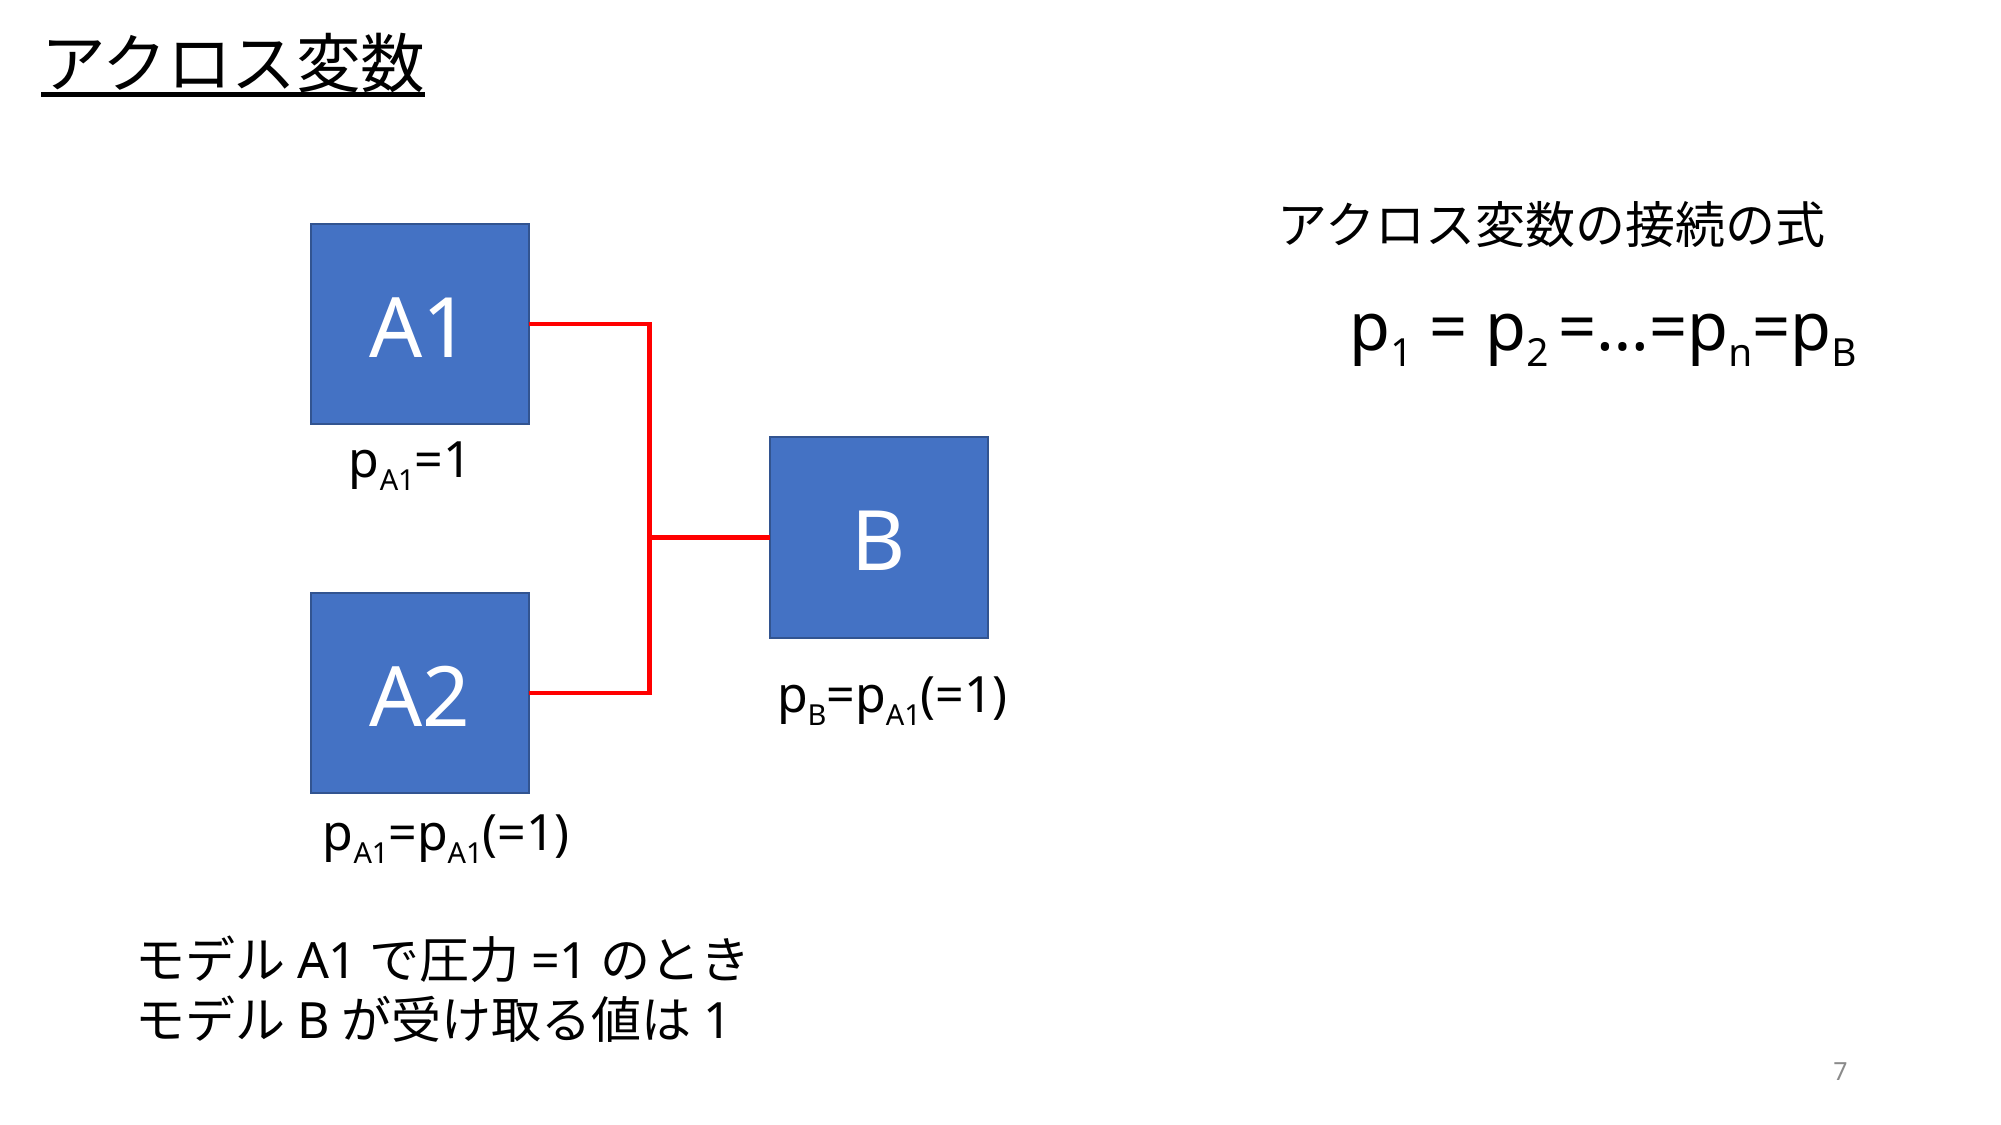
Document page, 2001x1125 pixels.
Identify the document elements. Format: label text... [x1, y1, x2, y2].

text_box pA1=1 [334, 420, 487, 504]
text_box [528, 324, 771, 537]
slide_number 7 [1412, 1042, 1863, 1103]
text_box pB=pA1(=1) [762, 655, 1023, 739]
text_box pA1=pA1(=1) [307, 793, 585, 877]
text_box B [771, 436, 989, 639]
text_box アクロス変数 [33, 14, 434, 109]
text_box A2 [310, 592, 530, 793]
text_box アクロス変数の接続の式 [1262, 185, 1841, 261]
text_box モデルA1で圧力=1のとき モデルBが受け取る値は1 [120, 921, 766, 1057]
text_box p1 = p2 =…=pn=pB [1334, 276, 1872, 382]
text_box A1 [310, 223, 530, 425]
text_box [528, 537, 771, 693]
